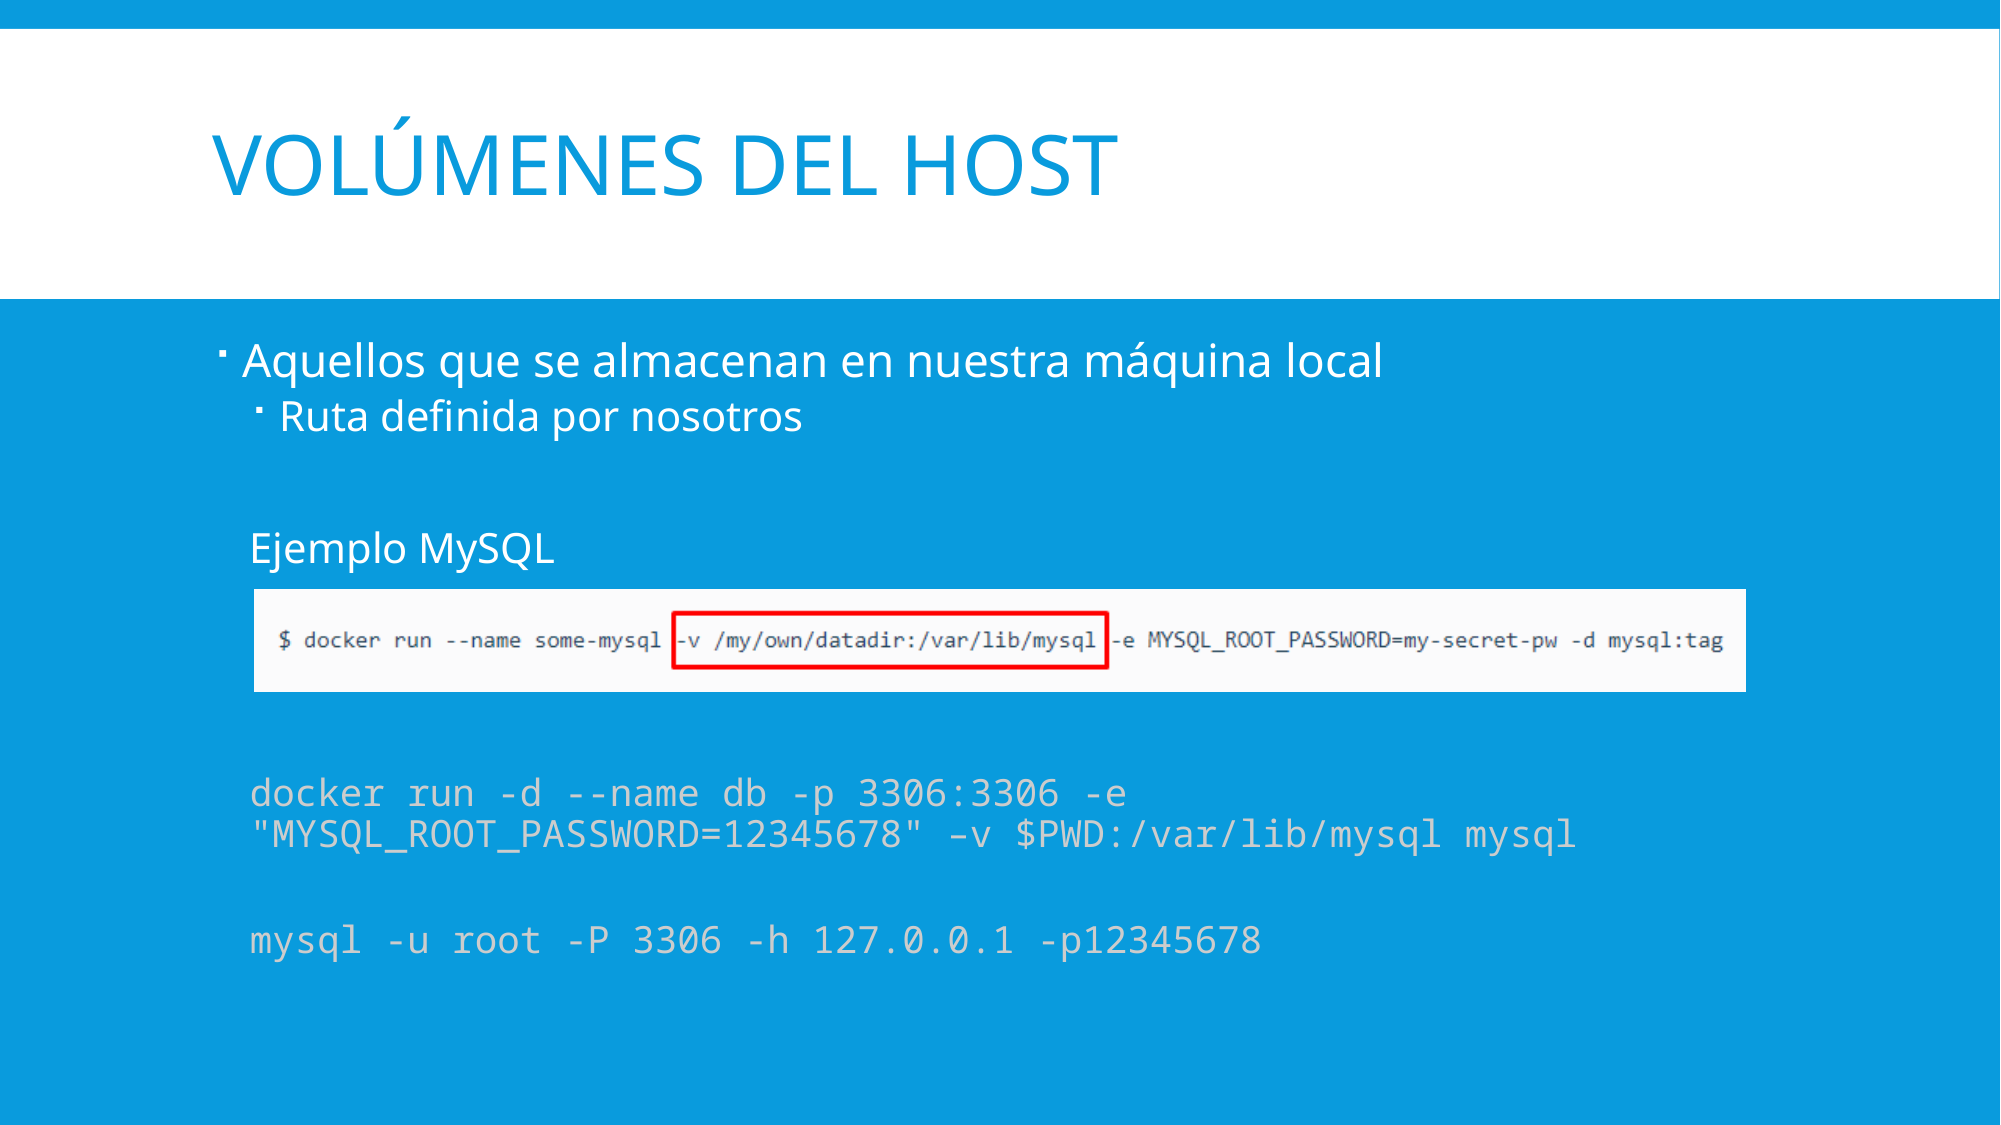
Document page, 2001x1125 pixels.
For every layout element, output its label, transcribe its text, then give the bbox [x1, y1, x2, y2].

title Volúmenes del host [197, 46, 1803, 295]
list Aquellos que se almacenan en nuestra máquina local Ruta definida por nosotros Ejemplo MySQL docker run -d --name db -p 3306:3306 -e "MYSQL_ROOT_PASSWORD=12345678" –v $PWD:/var/lib/mysql mysql mysql -u root -P 3306 -h 127.0.0.1 -p12345678 [197, 329, 1803, 1020]
picture [255, 590, 1745, 691]
